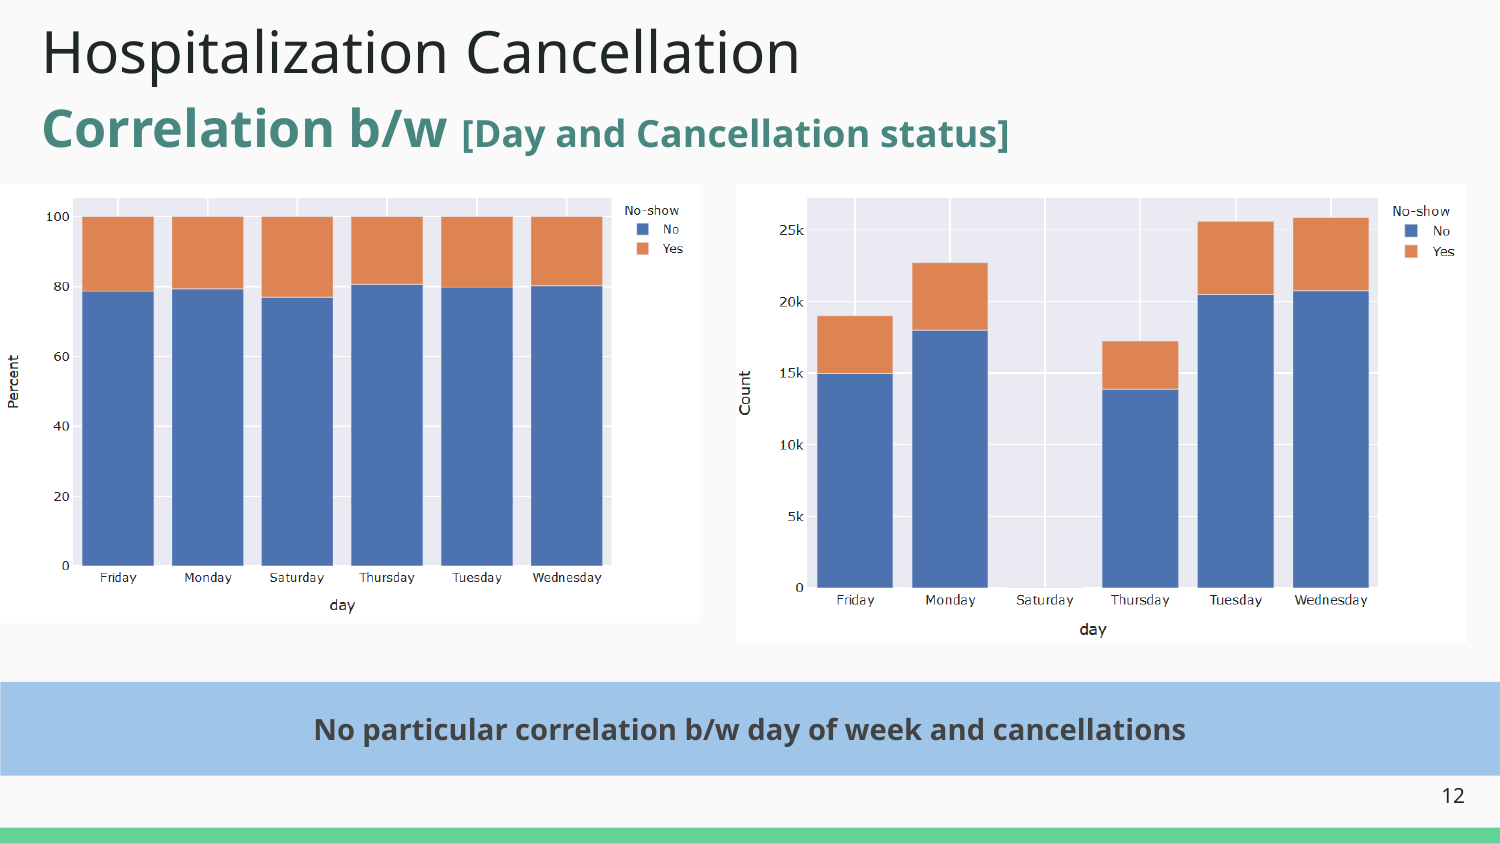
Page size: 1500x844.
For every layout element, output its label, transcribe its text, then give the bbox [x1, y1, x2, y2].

slide_number ‹#› [1389, 776, 1480, 830]
title Correlation b/w [Day and Cancellation status] [26, 79, 1425, 174]
picture [736, 184, 1468, 643]
title Hospitalization Cancellation [26, 0, 1425, 79]
picture [0, 184, 700, 623]
text_box No particular correlation b/w day of week and cancellations [0, 681, 1500, 776]
